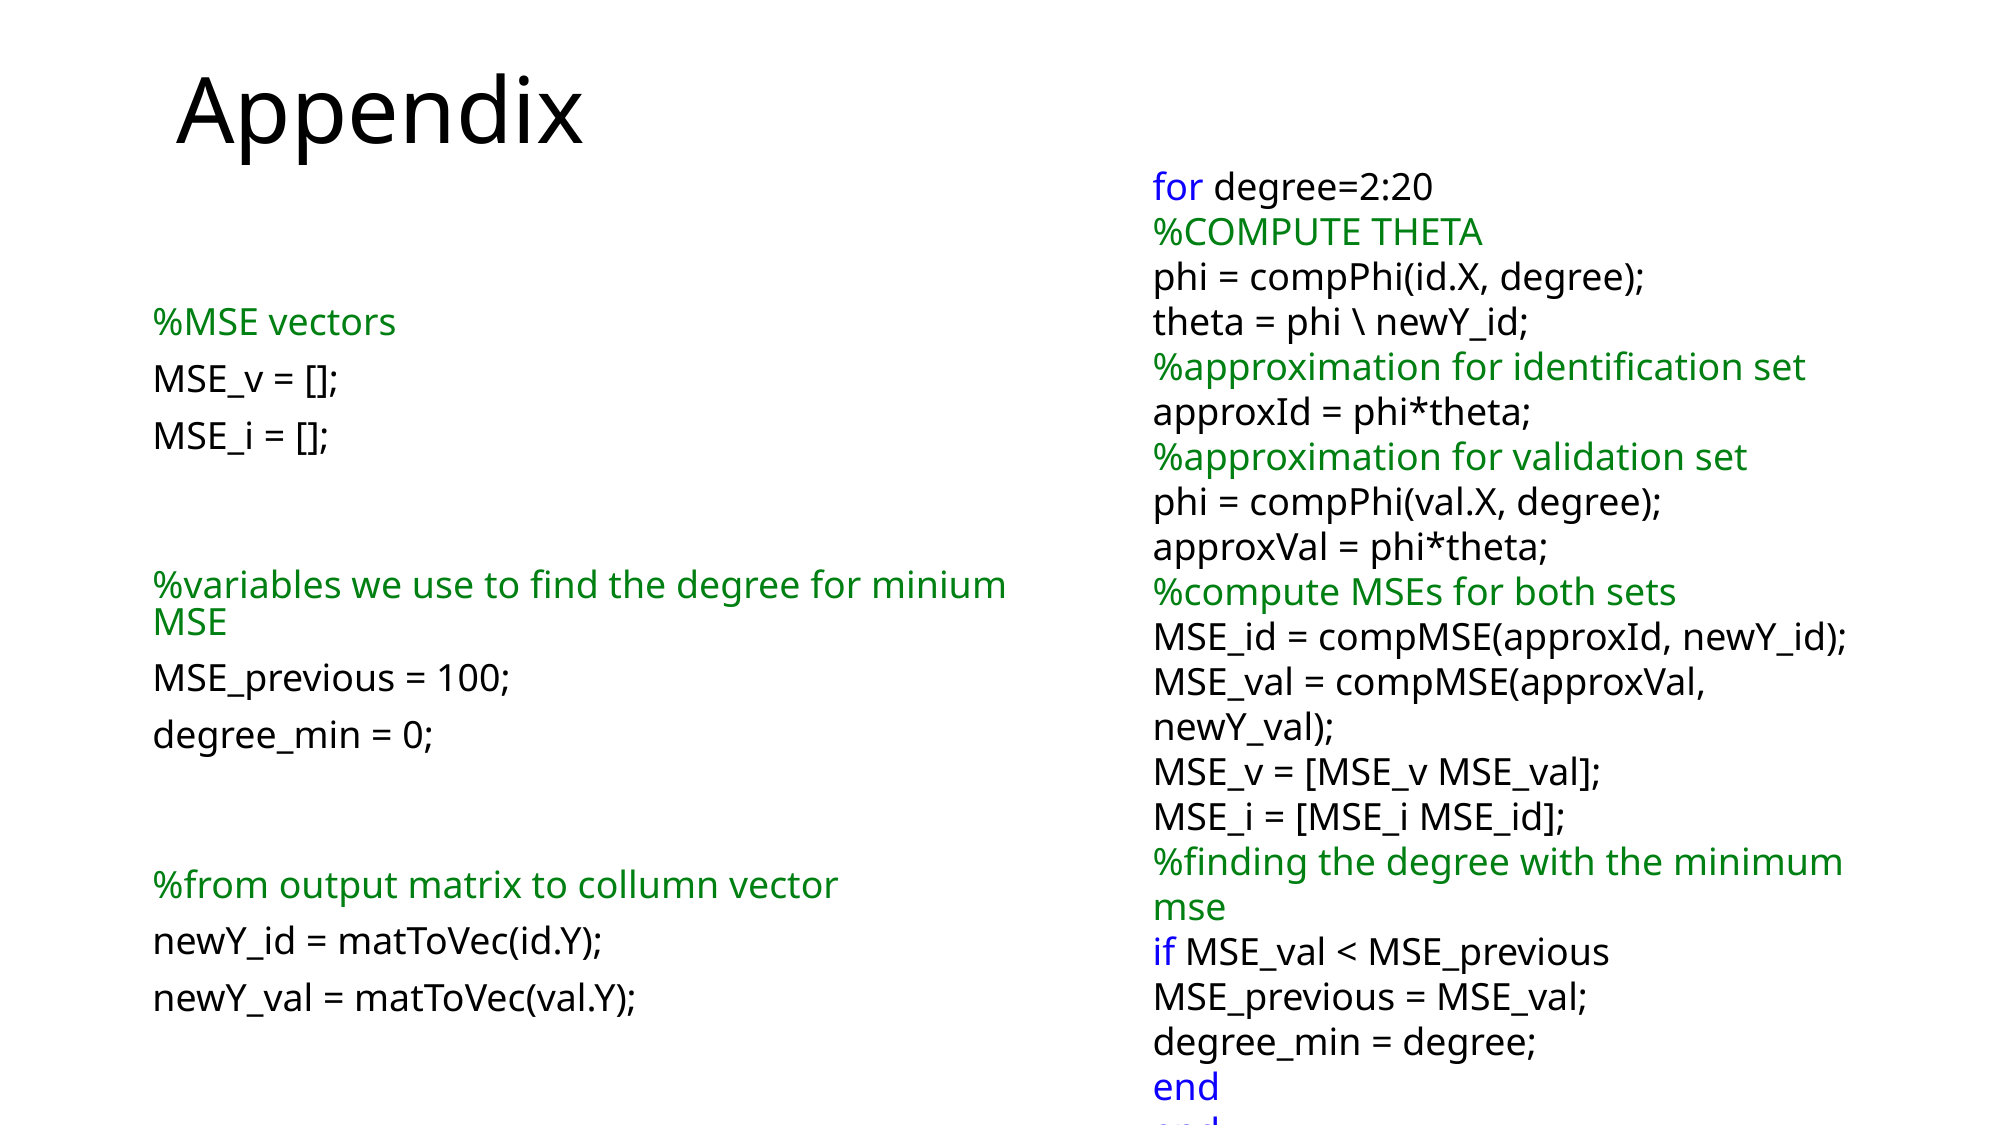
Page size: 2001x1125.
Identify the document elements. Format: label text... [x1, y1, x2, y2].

text_box for degree=2:20 %COMPUTE THETA phi = compPhi(id.X, degree); theta = phi \ newY_id; %approximation for identification set approxId = phi*theta; %approximation for validation set phi = compPhi(val.X, degree); approxVal = phi*theta; %compute MSEs for both sets MSE_id = compMSE(approxId, newY_id); MSE_val = compMSE(approxVal, newY_val); MSE_v = [MSE_v MSE_val]; MSE_i = [MSE_i MSE_id]; %finding the degree with the minimum mse if MSE_val < MSE_previous MSE_previous = MSE_val; degree_min = degree; end end [1137, 155, 1886, 1125]
list %MSE vectors MSE_v = []; MSE_i = []; %variables we use to find the degree for minium MSE MSE_previous = 100; degree_min = 0; %from output matrix to collumn vector newY_id = matToVec(id.Y); newY_val = matToVec(val.Y); [137, 299, 1040, 1014]
title Appendix [137, 59, 1863, 278]
